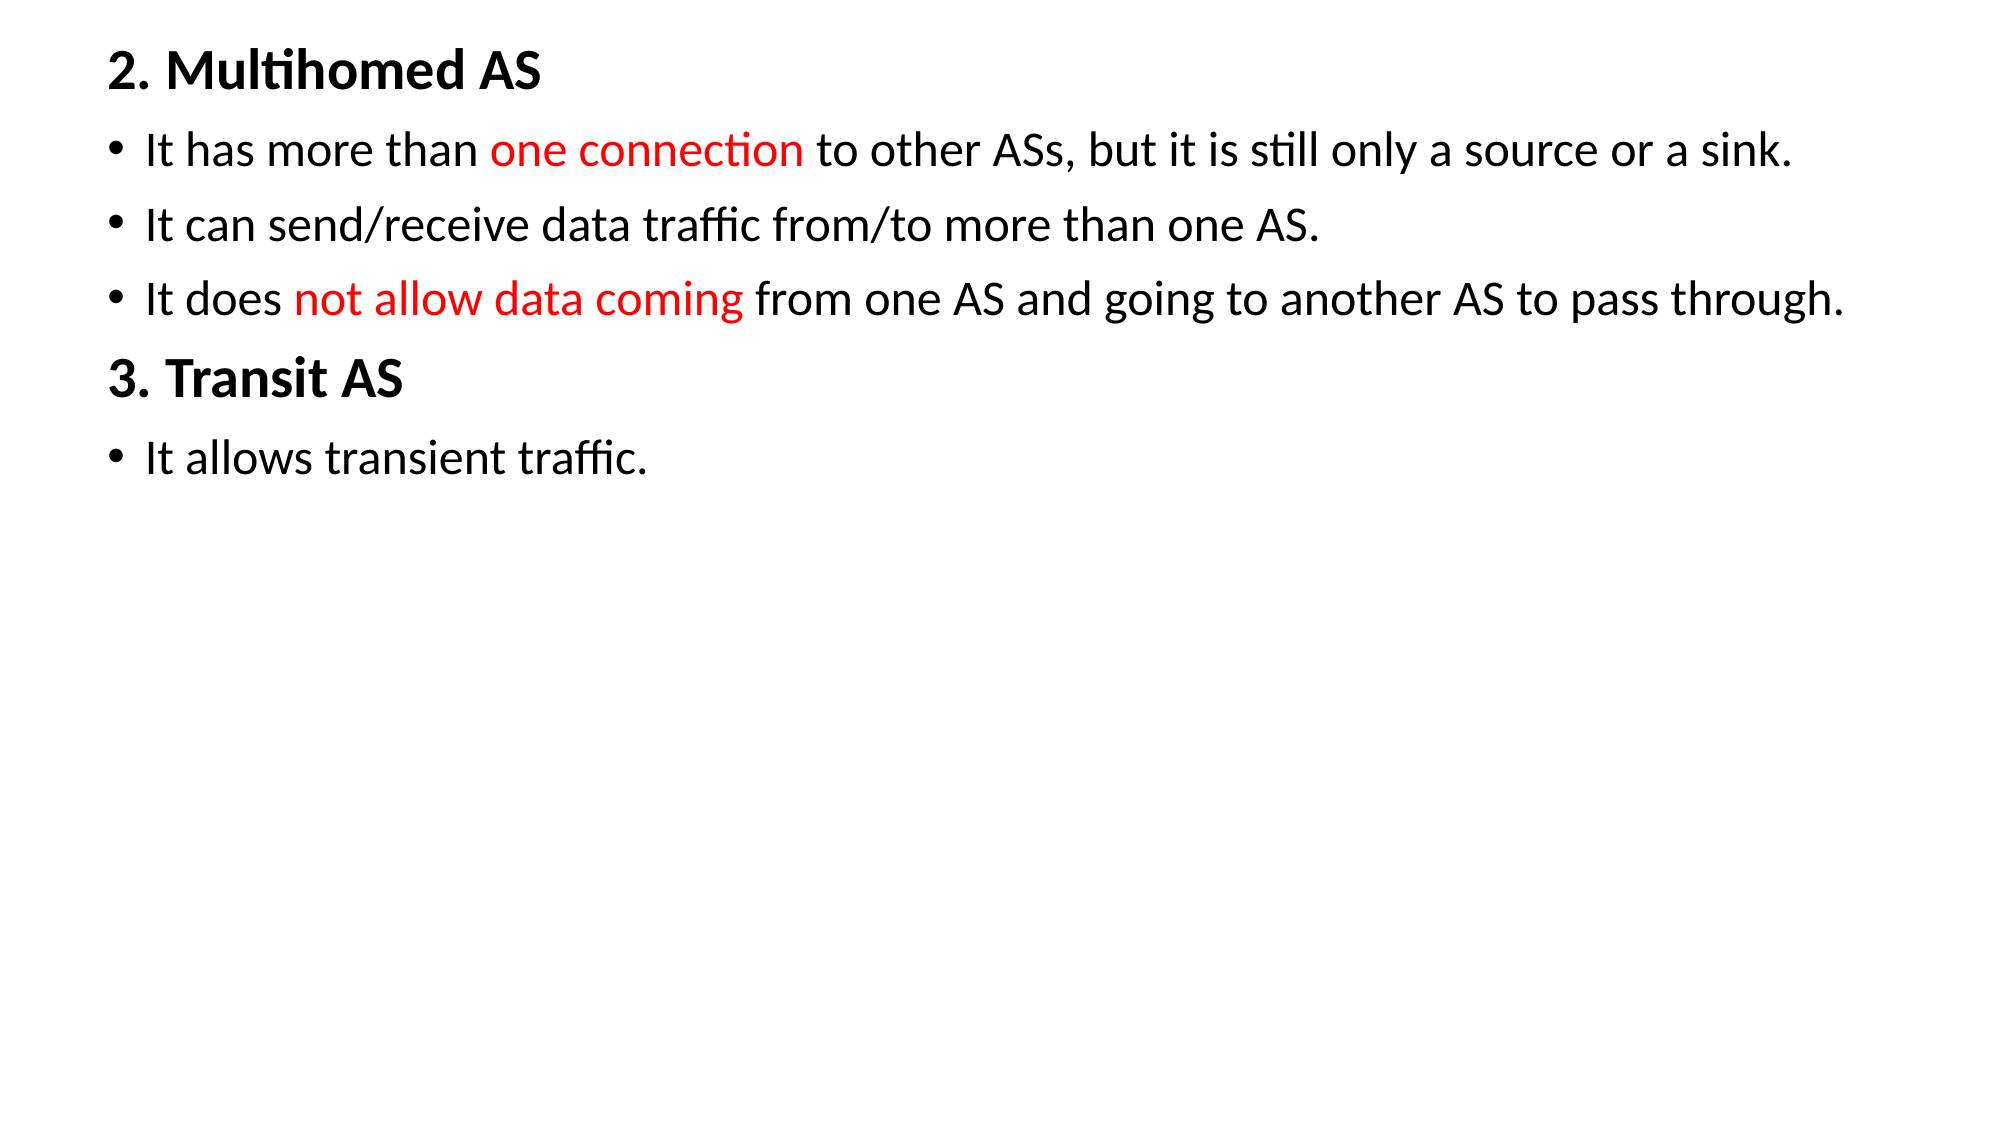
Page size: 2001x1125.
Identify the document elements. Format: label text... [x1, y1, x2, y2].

list 2. Multihomed AS It has more than one connection to other ASs, but it is still only a source or a sink. It can send/receive data traffic from/to more than one AS. It does not allow data coming from one AS and going to another AS to pass through. 3. Transit AS It allows transient traffic. [92, 31, 1956, 1082]
